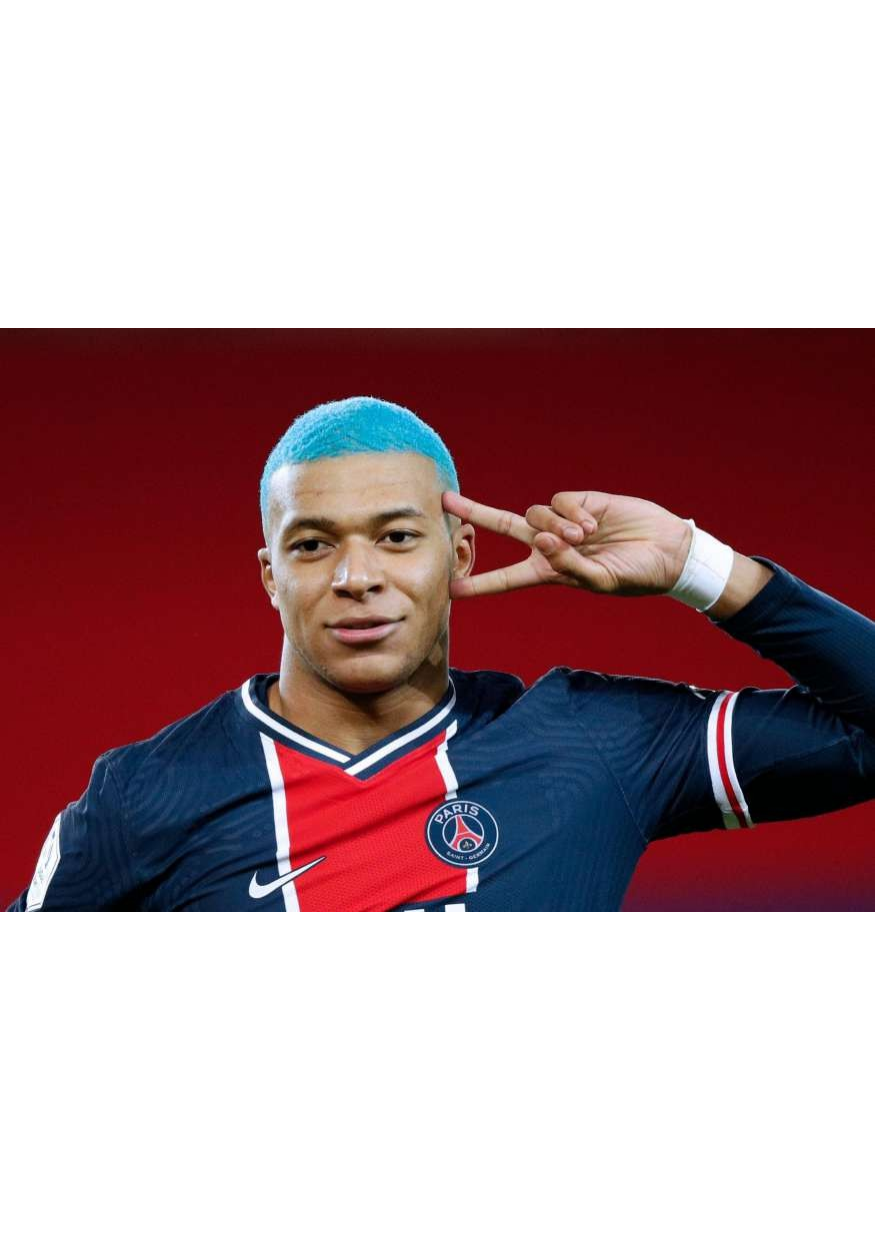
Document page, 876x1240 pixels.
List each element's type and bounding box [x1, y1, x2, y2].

picture [0, 327, 875, 912]
